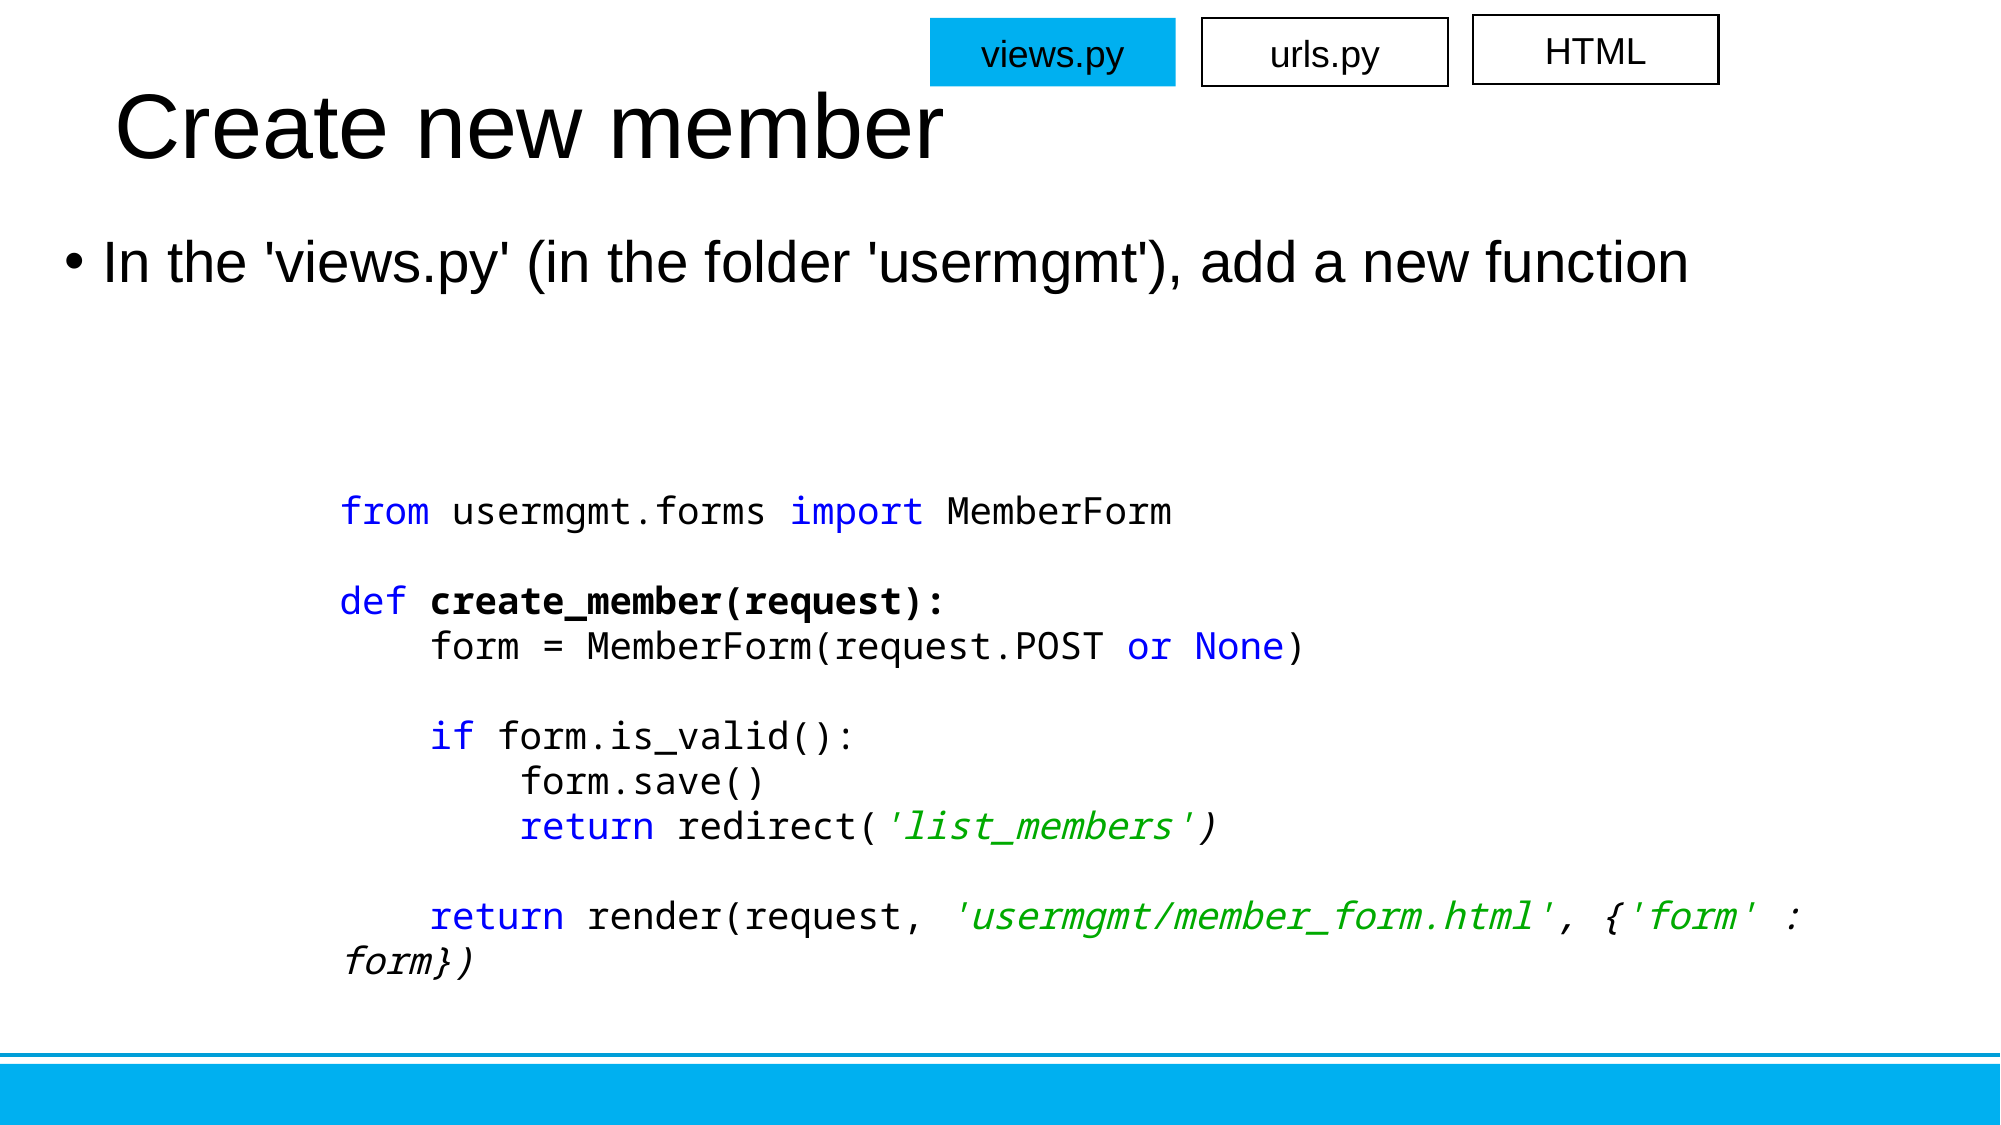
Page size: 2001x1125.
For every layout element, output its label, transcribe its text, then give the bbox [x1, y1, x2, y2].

text_box HTML [1472, 14, 1720, 85]
text_box from usermgmt.forms import MemberForm def create_member(request): form = MemberForm(request.POST or None) if form.is_valid(): form.save() return redirect('list_members') return render(request, 'usermgmt/member_form.html', {'form' : form}) [324, 479, 1858, 990]
title Create new member [99, 72, 1900, 188]
text_box urls.py [1201, 17, 1449, 87]
text_box views.py [929, 17, 1177, 87]
list In the 'views.py' (in the folder 'usermgmt'), add a new function [50, 224, 2000, 1075]
